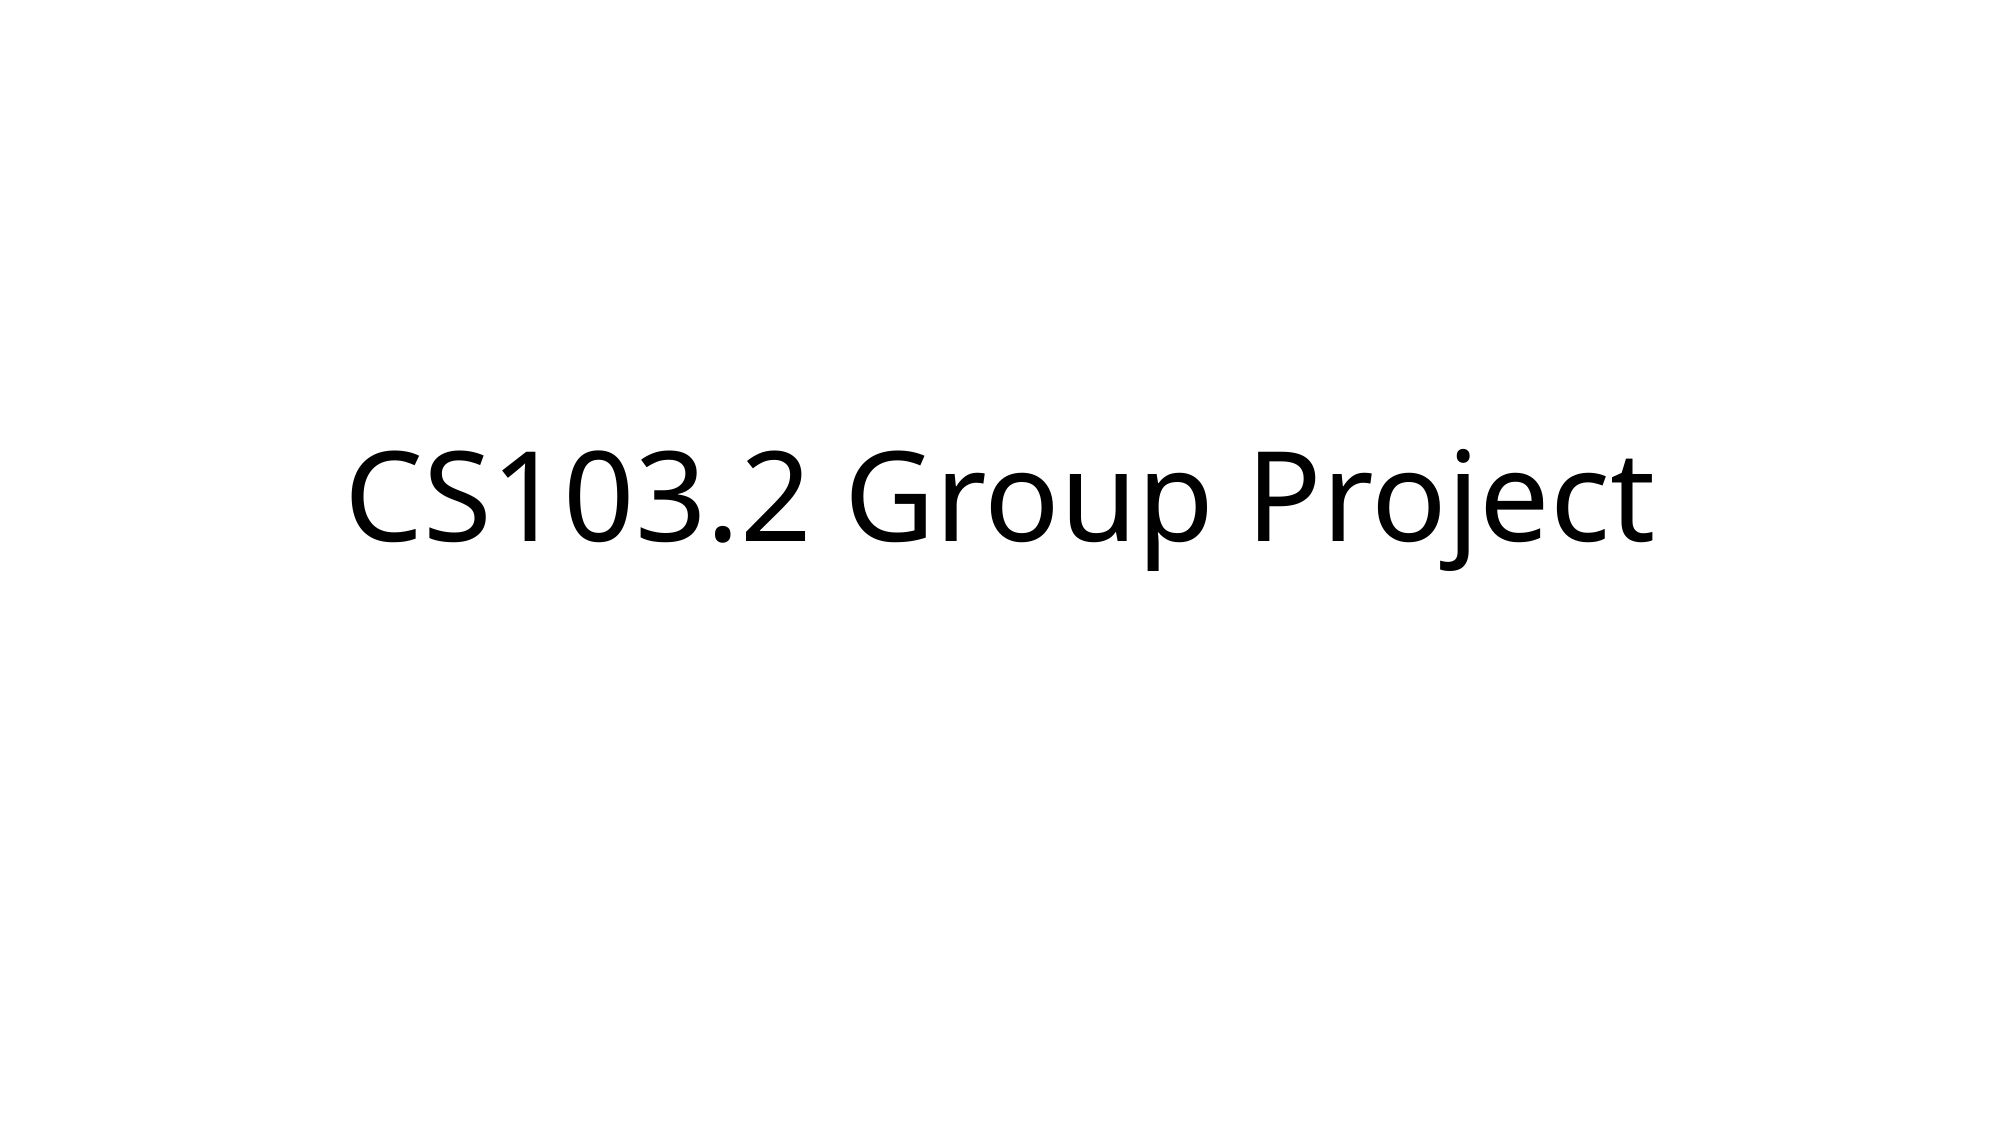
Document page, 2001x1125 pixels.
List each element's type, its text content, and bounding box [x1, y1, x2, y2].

title CS103.2 Group Project [249, 184, 1750, 576]
